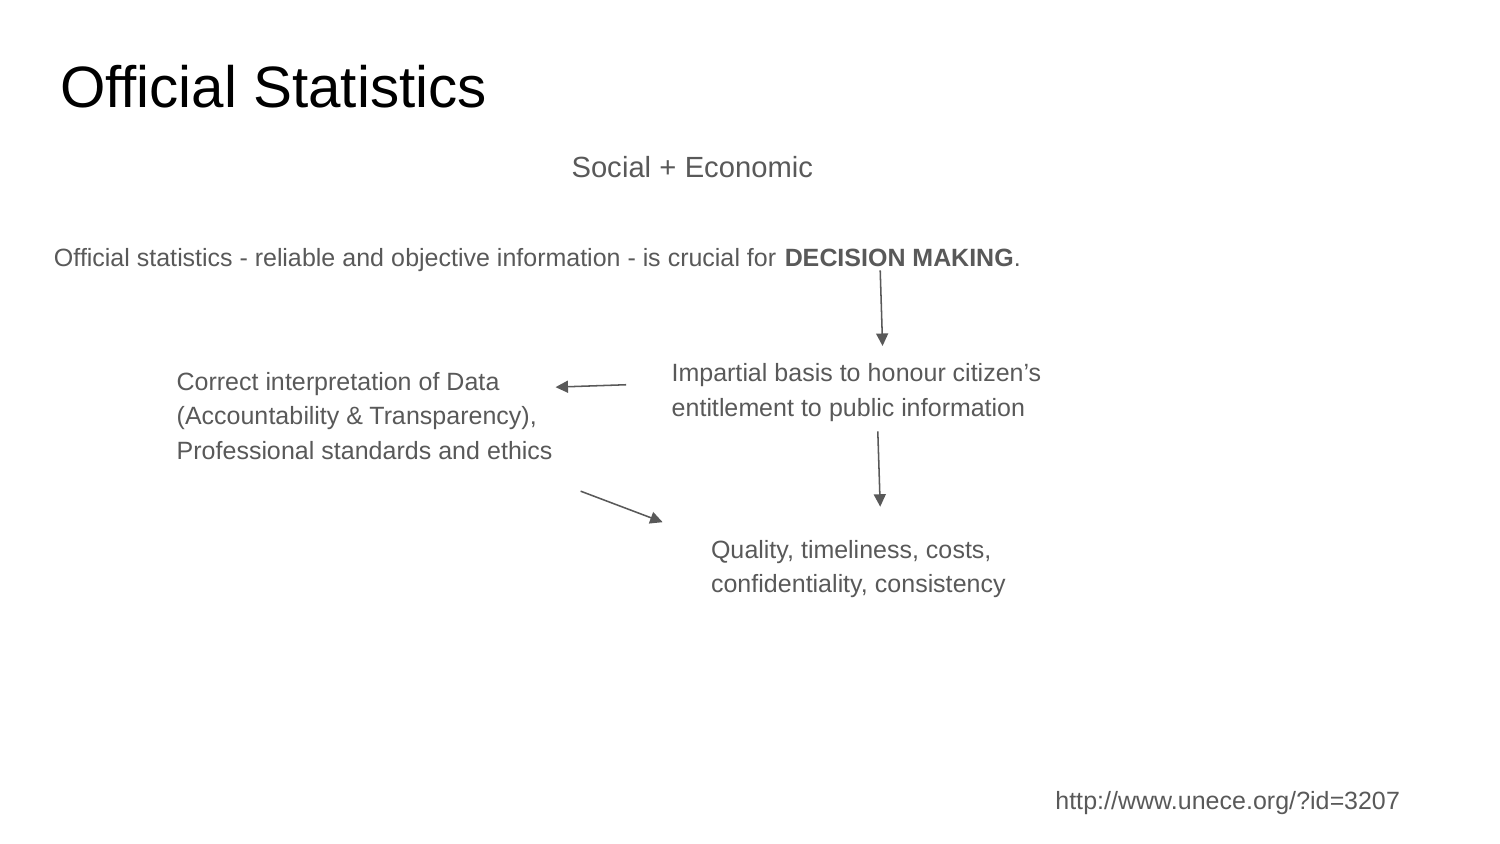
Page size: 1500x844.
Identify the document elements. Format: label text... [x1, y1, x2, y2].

list Correct interpretation of Data (Accountability & Transparency), Professional standards and ethics [161, 345, 574, 469]
list http://www.unece.org/?id=3207 [1040, 765, 1425, 818]
list Social + Economic [556, 128, 883, 214]
list Quality, timeliness, costs, confidentiality, consistency [696, 513, 1067, 608]
title Official Statistics [45, 34, 1443, 128]
list Impartial basis to honour citizen’s entitlement to public information [656, 337, 1126, 432]
list Official statistics - reliable and objective information - is crucial for DECISION MAKING. [38, 221, 1437, 836]
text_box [879, 270, 883, 347]
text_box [580, 490, 663, 523]
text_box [877, 431, 881, 507]
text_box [555, 384, 627, 388]
